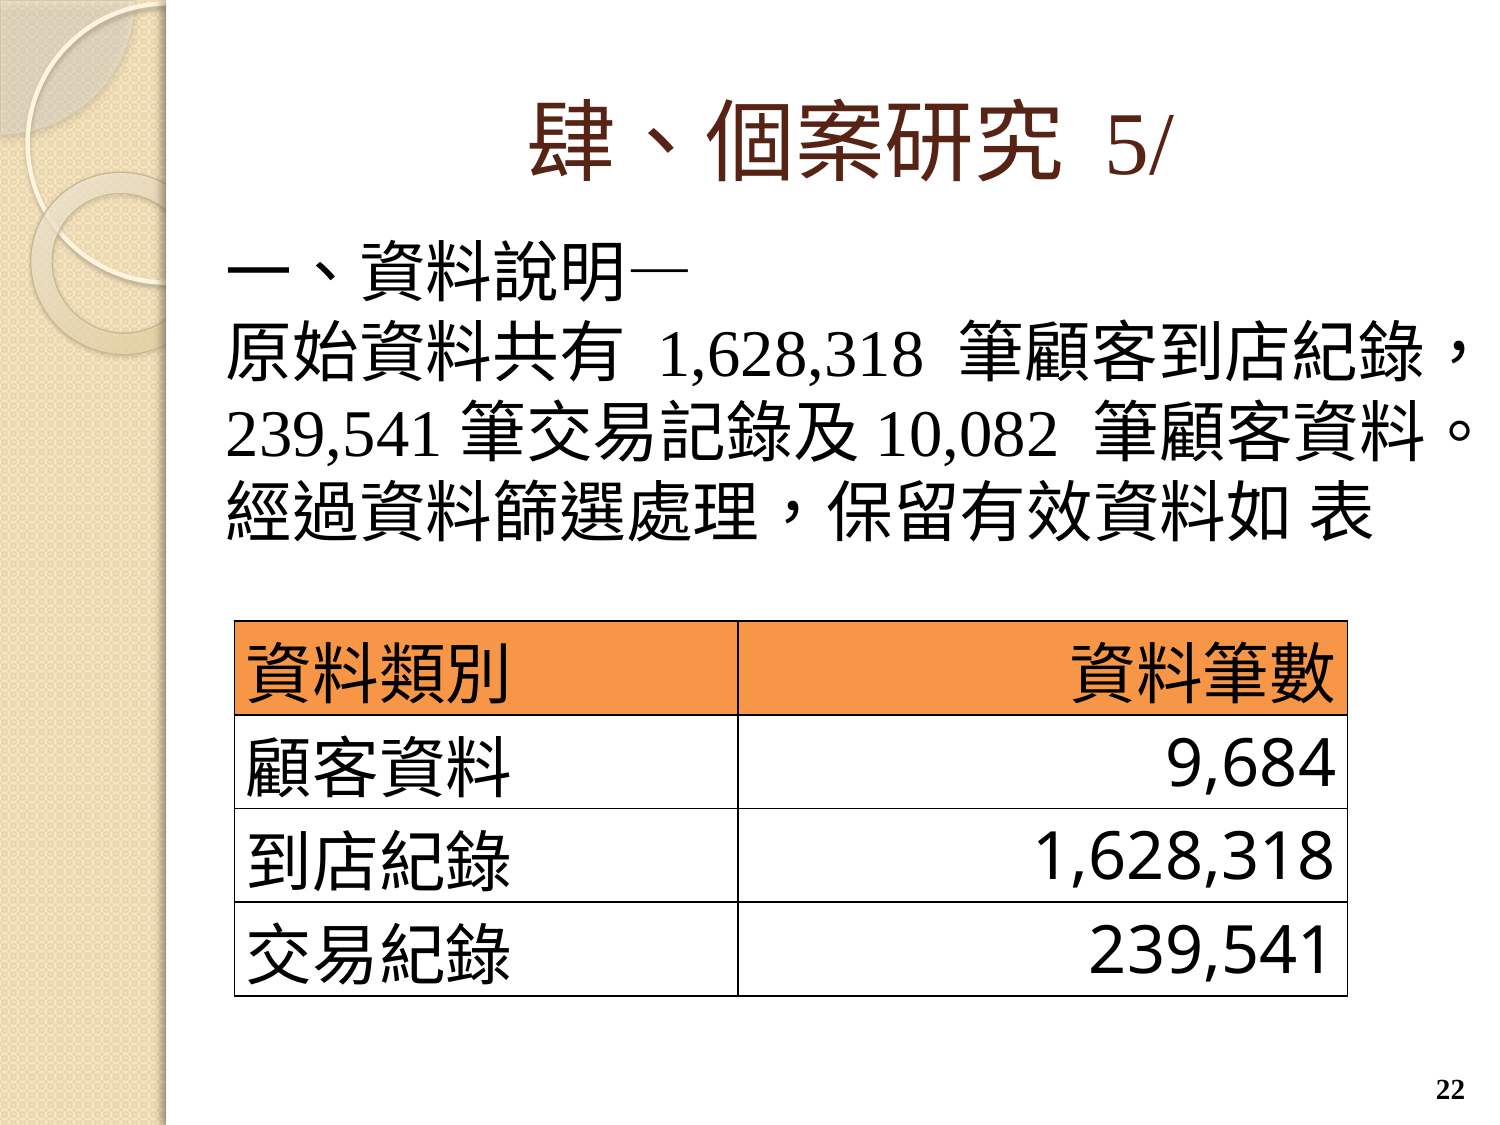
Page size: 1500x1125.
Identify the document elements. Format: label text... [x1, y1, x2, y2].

slide_number 22 [1413, 1034, 1488, 1113]
table_cell 顧客資料 [235, 716, 737, 808]
table_cell 1,628,318 [739, 809, 1347, 901]
table_header 資料筆數 [739, 622, 1347, 714]
table_header 資料類別 [235, 622, 737, 714]
title 肆、個案研究 5/ [235, 45, 1466, 222]
table_cell 9,684 [739, 716, 1347, 808]
table_cell 交易紀錄 [235, 903, 737, 995]
table_cell 到店紀錄 [235, 809, 737, 901]
text_box 一、資料說明— 原始資料共有 1,628,318 筆顧客到店紀錄， 239,541筆交易記錄及10,082 筆顧客資料。 經過資料篩選處理，保留有效資料如 表 [210, 222, 1467, 558]
table_cell 239,541 [739, 903, 1347, 995]
